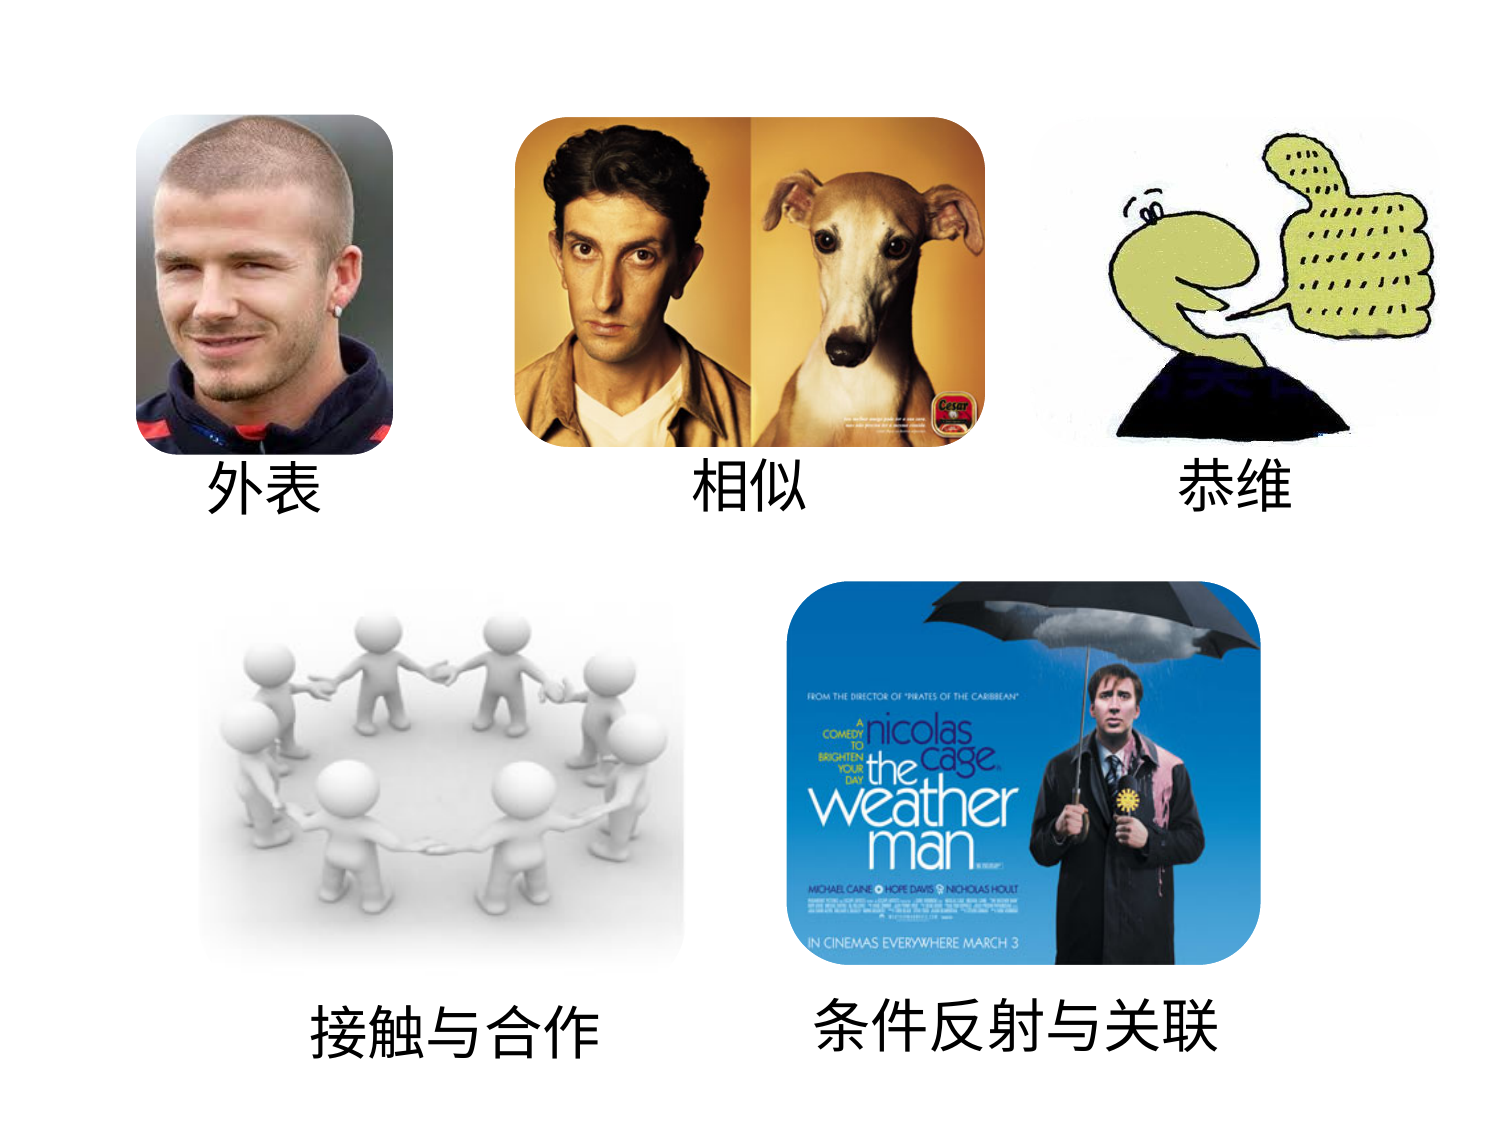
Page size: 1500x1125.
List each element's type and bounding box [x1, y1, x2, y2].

text_box [0, 112, 1500, 1125]
